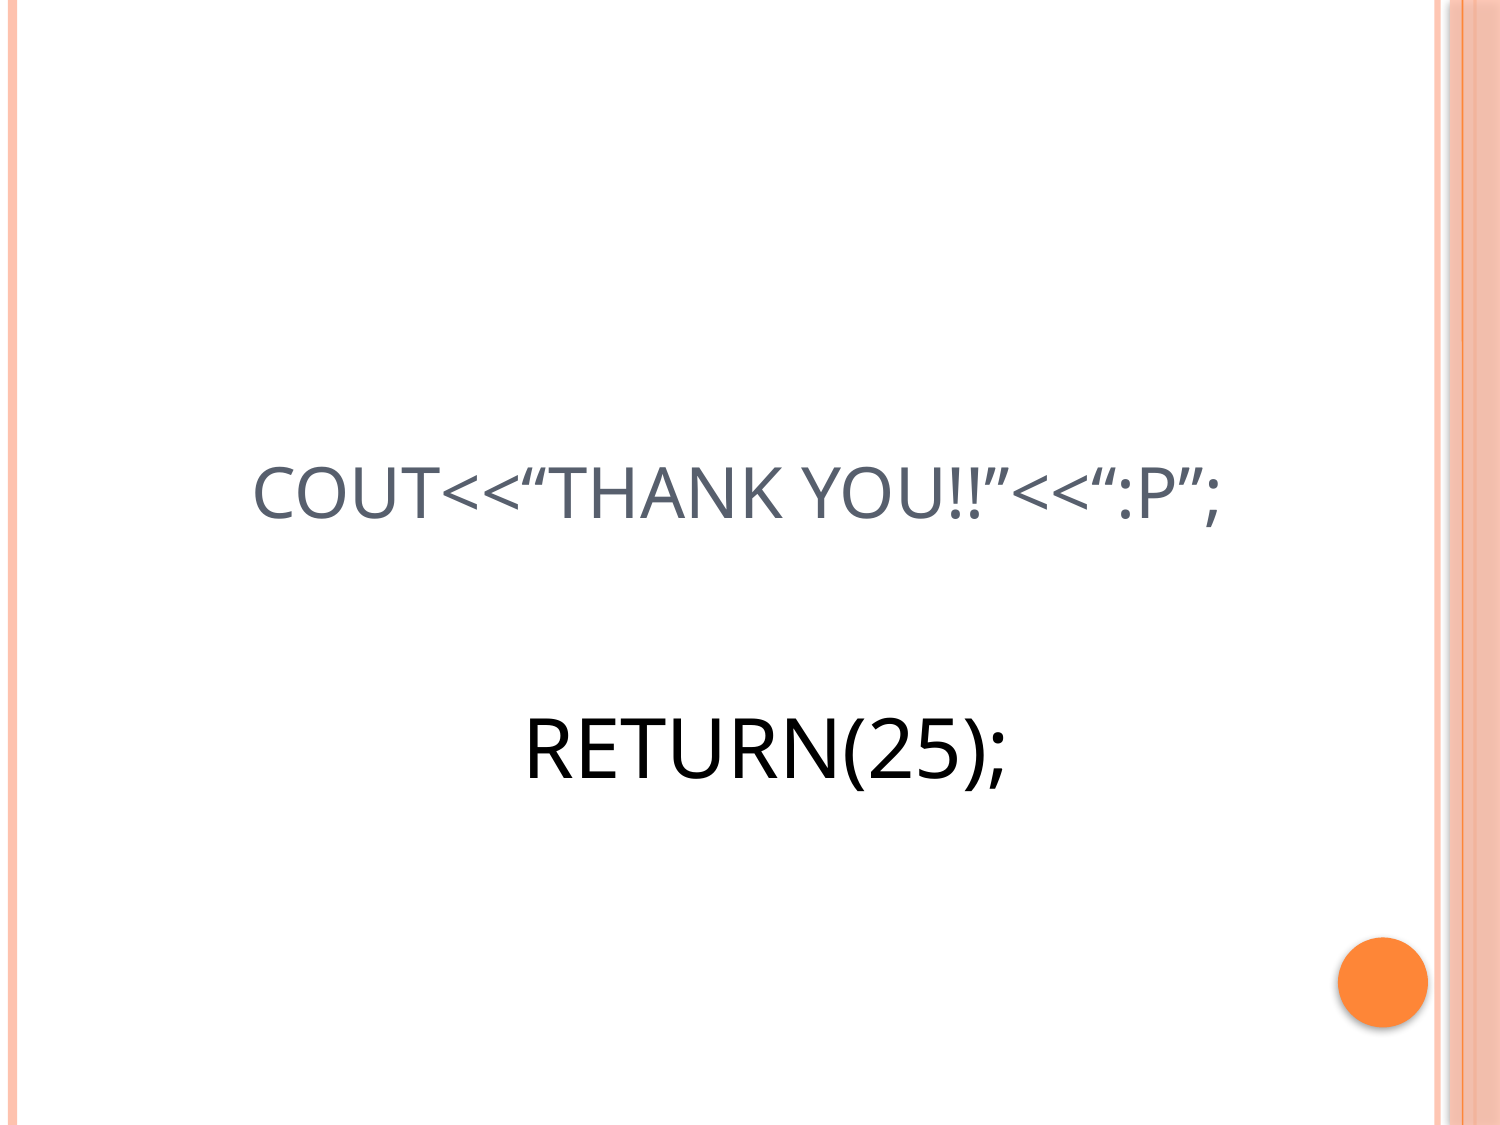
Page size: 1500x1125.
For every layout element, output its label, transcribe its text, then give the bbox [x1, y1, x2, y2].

text_box RETURN(25); [487, 687, 1055, 803]
title COUT<<“THANK YOU!!”<<“:P”; [125, 437, 1350, 625]
